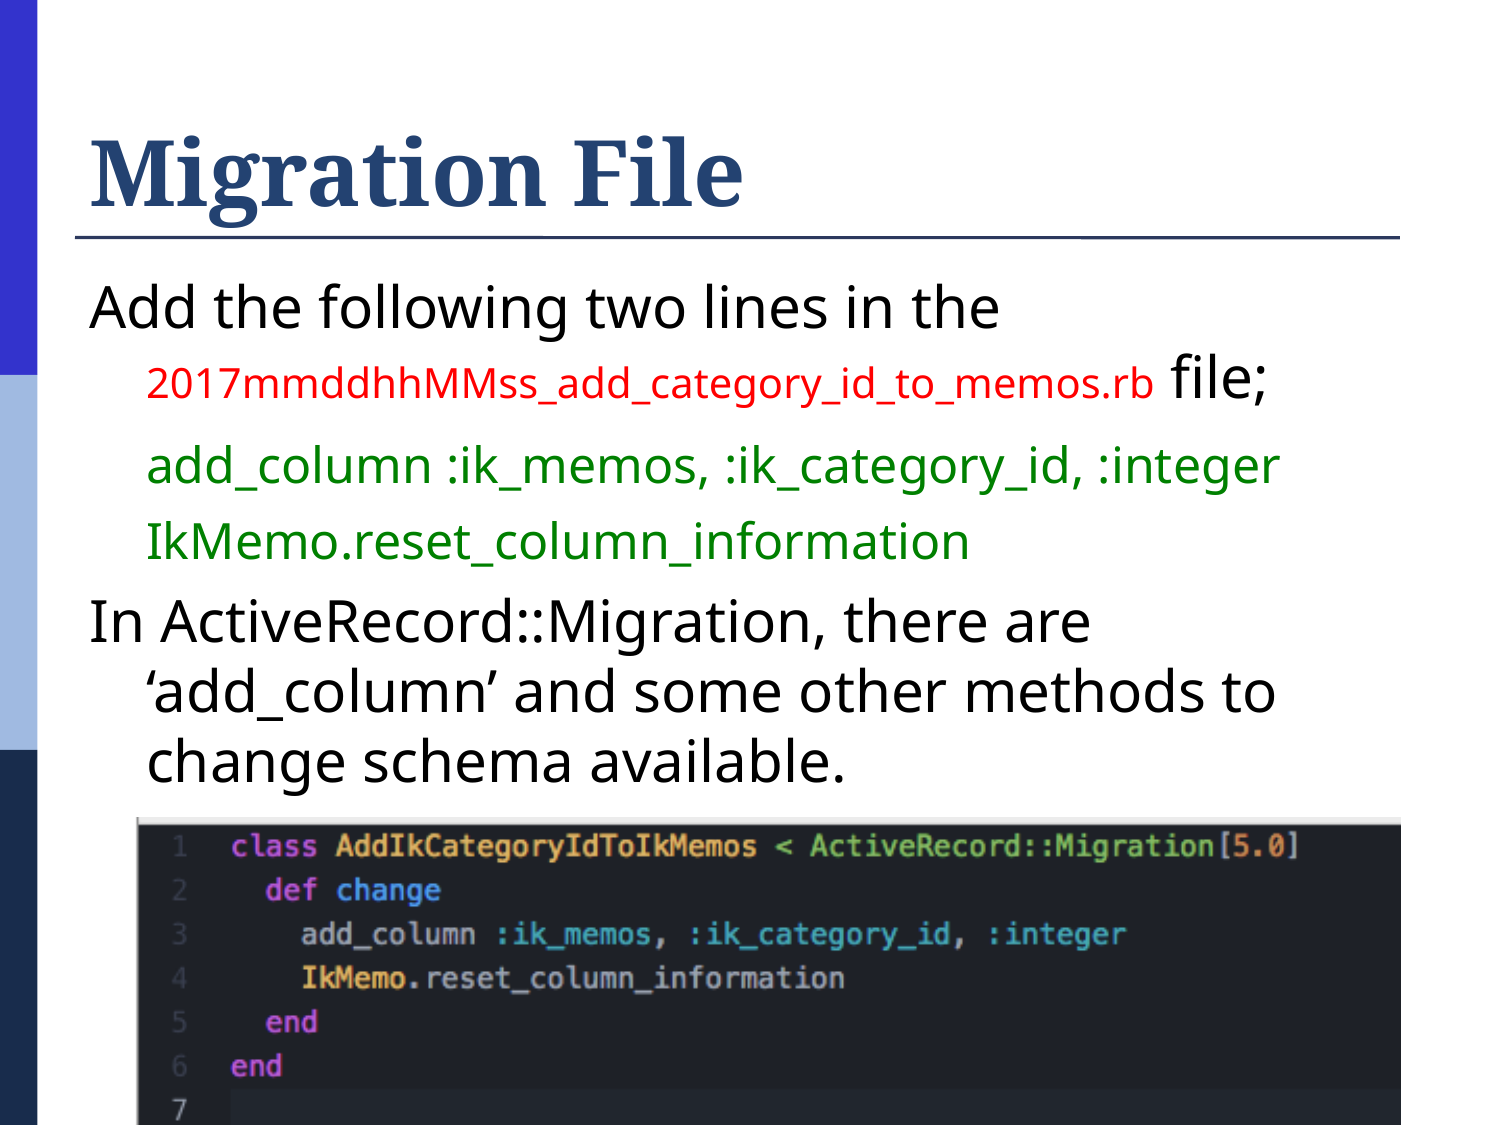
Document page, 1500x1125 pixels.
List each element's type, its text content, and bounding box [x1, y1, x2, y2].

list Add the following two lines in the 2017mmddhhMMss_add_category_id_to_memos.rb file; add_column :ik_memos, :ik_category_id, :integer IkMemo.reset_column_information In ActiveRecord::Migration, there are ‘add_column’ and some other methods to change schema available. [75, 262, 1425, 1006]
title Migration File [75, 0, 1425, 233]
picture [135, 817, 1401, 1125]
